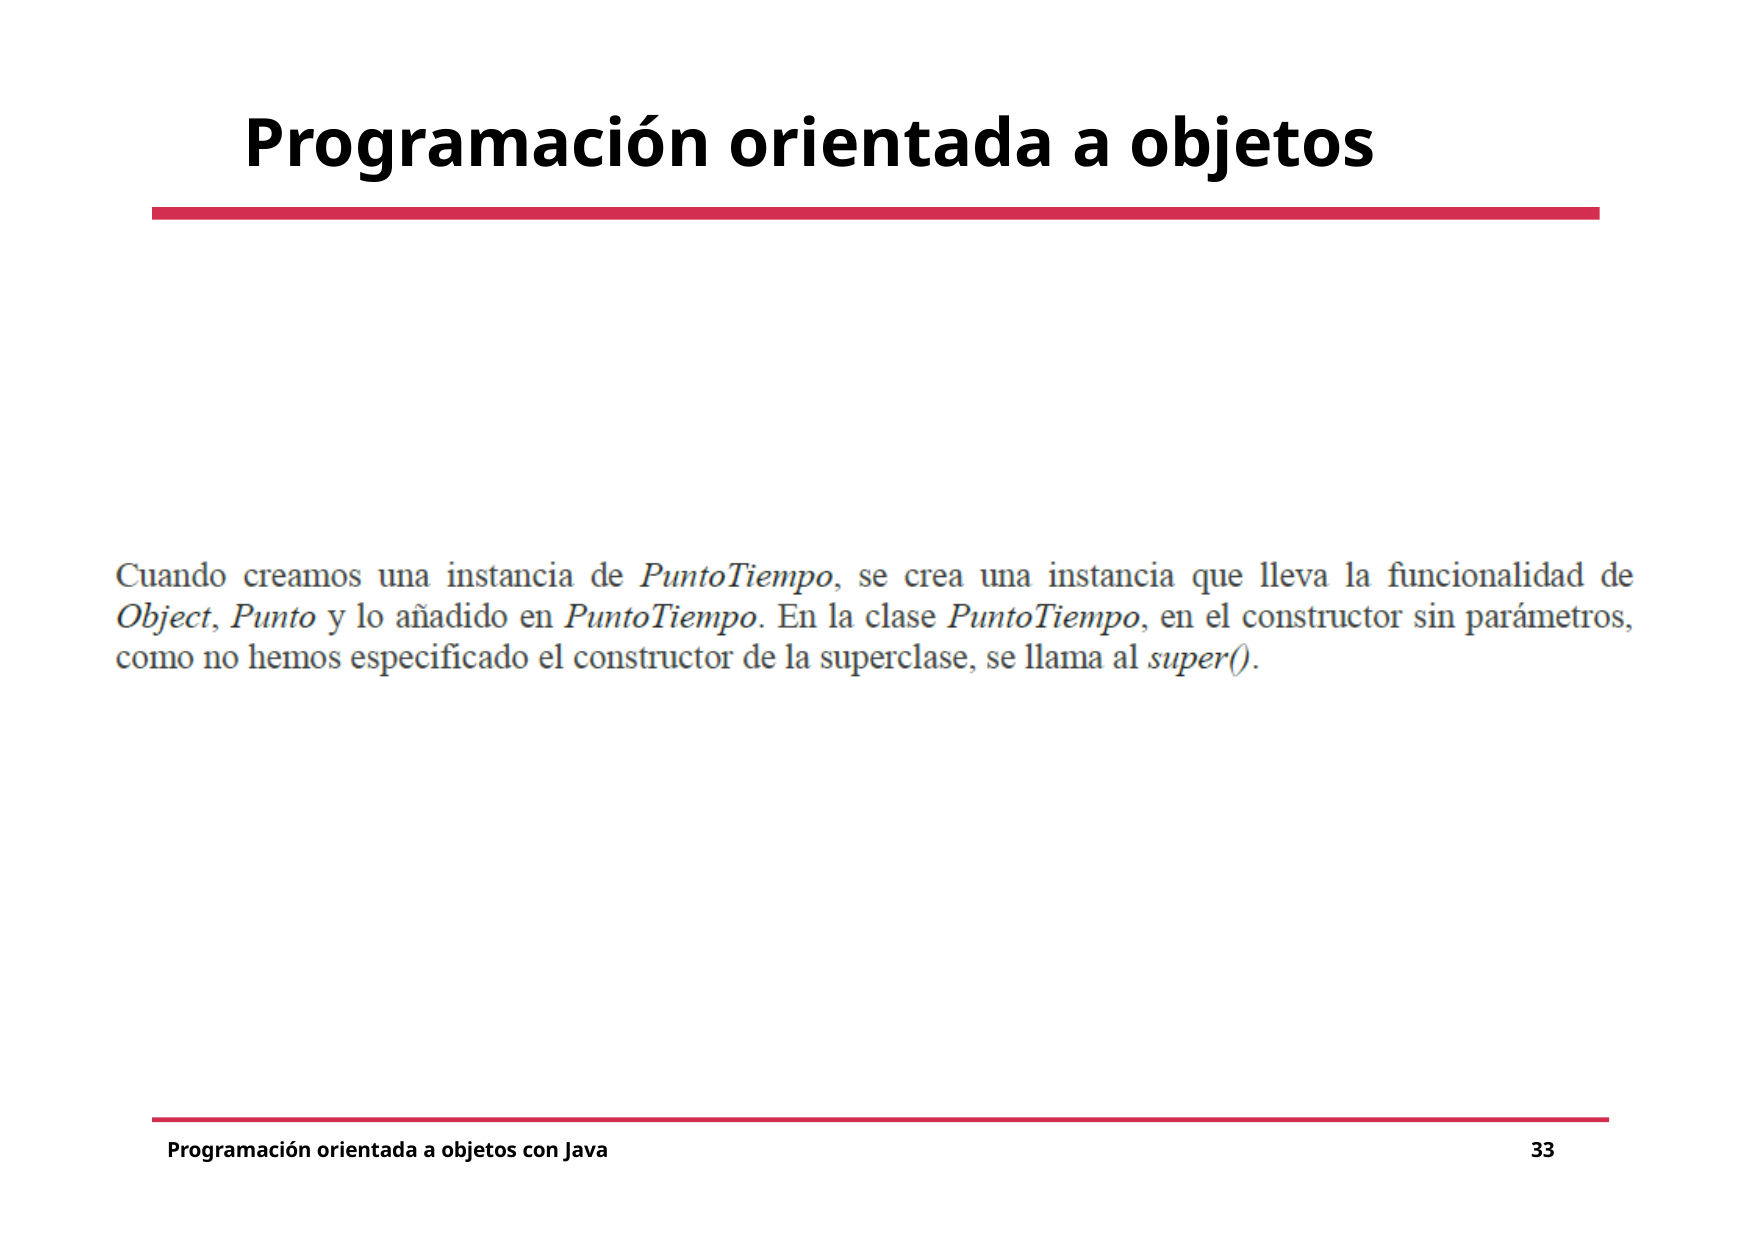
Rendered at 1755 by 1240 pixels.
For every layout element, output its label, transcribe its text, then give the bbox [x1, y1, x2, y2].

footer Programación orientada a objetos con Java [165, 1134, 675, 1240]
picture [108, 553, 1646, 686]
slide_number 33 [1524, 1134, 1583, 1240]
title Programación orientada a objetos [241, 97, 1520, 307]
